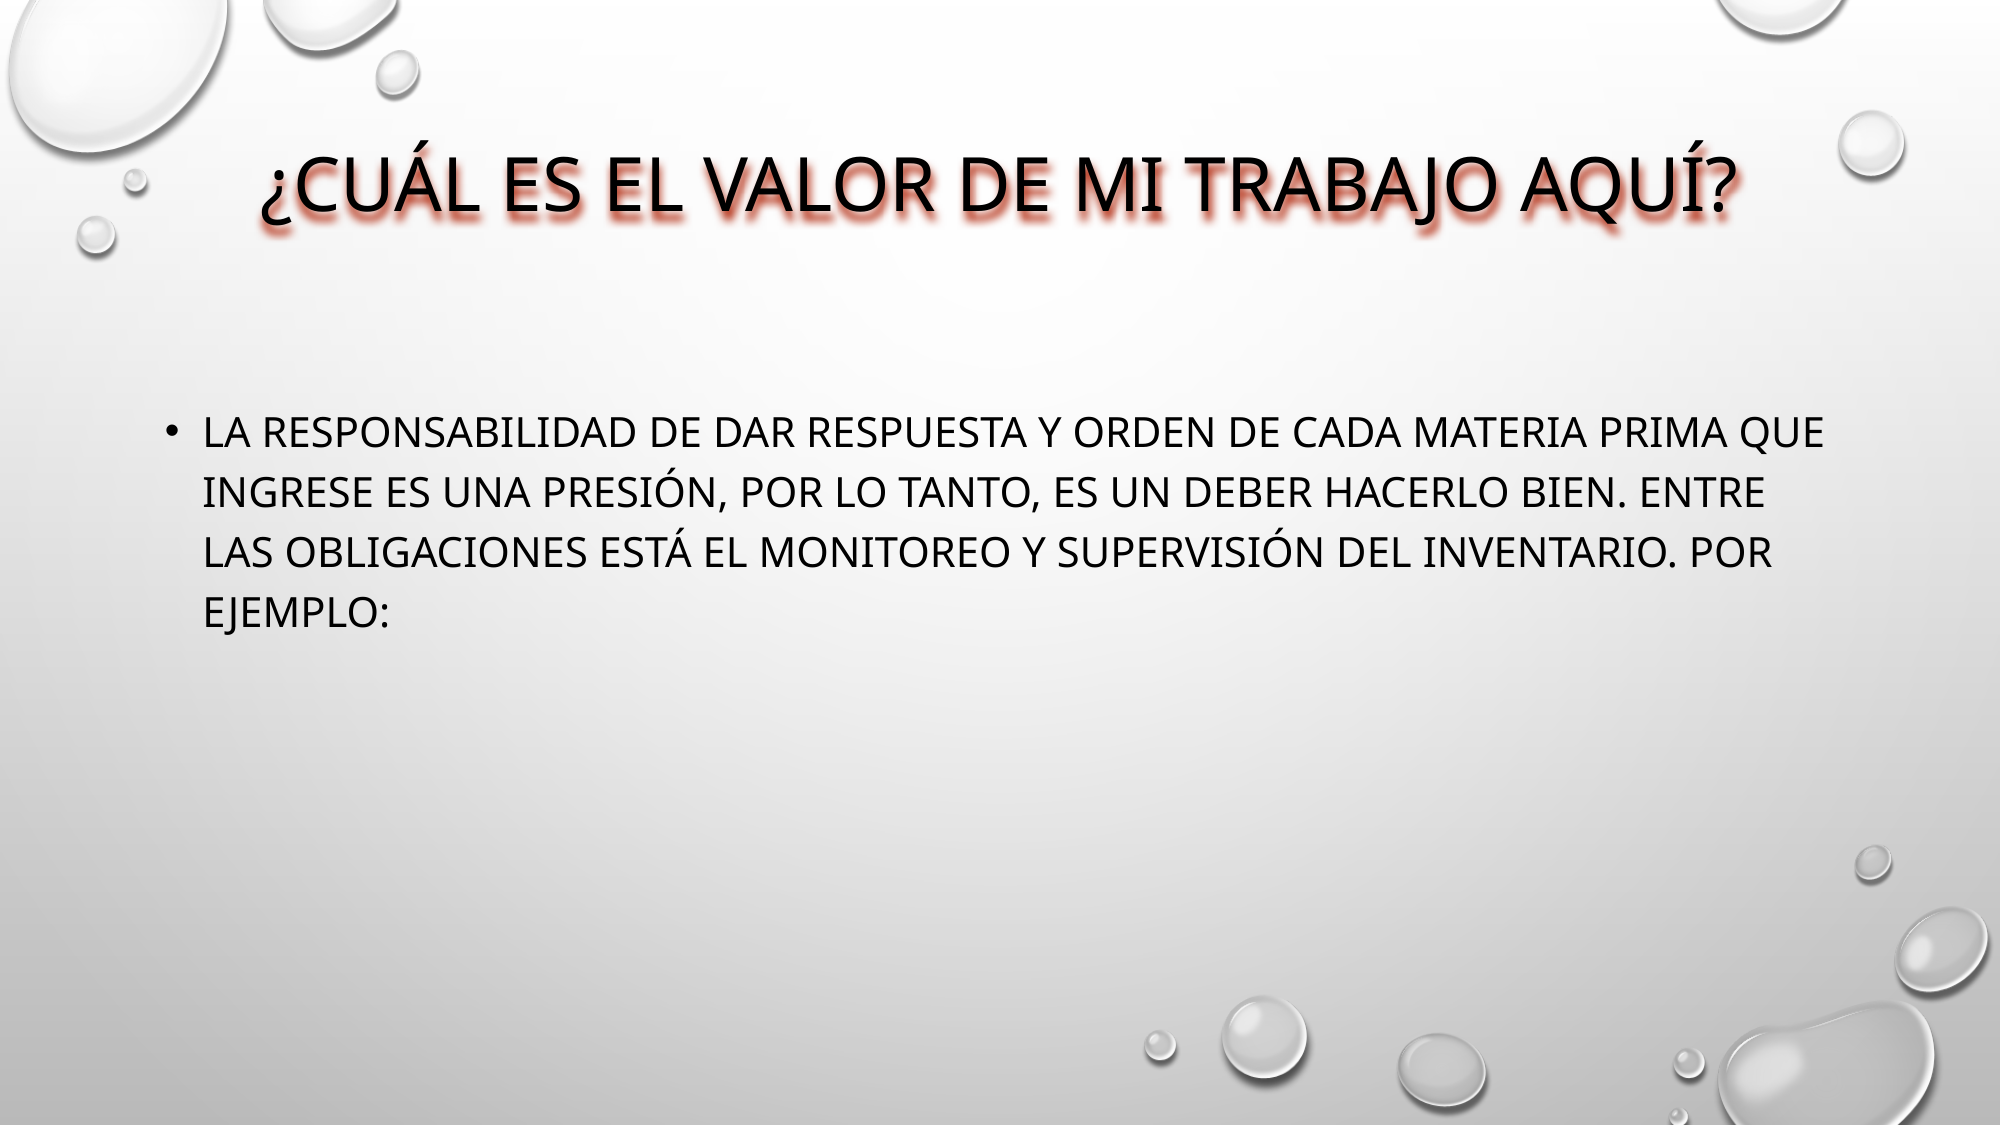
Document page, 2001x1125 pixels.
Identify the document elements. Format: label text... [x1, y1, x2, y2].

picture [0, 0, 2000, 1125]
list La responsabilidad de dar respuesta y orden de cada materia prima que ingrese es una presión, por lo tanto, es un deber hacerlo bien. Entre las obligaciones está el monitoreo y supervisión del inventario. Por ejemplo: [149, 388, 1850, 950]
title ¿Cuál es el valor de mi trabajo aquí? [149, 101, 1851, 364]
